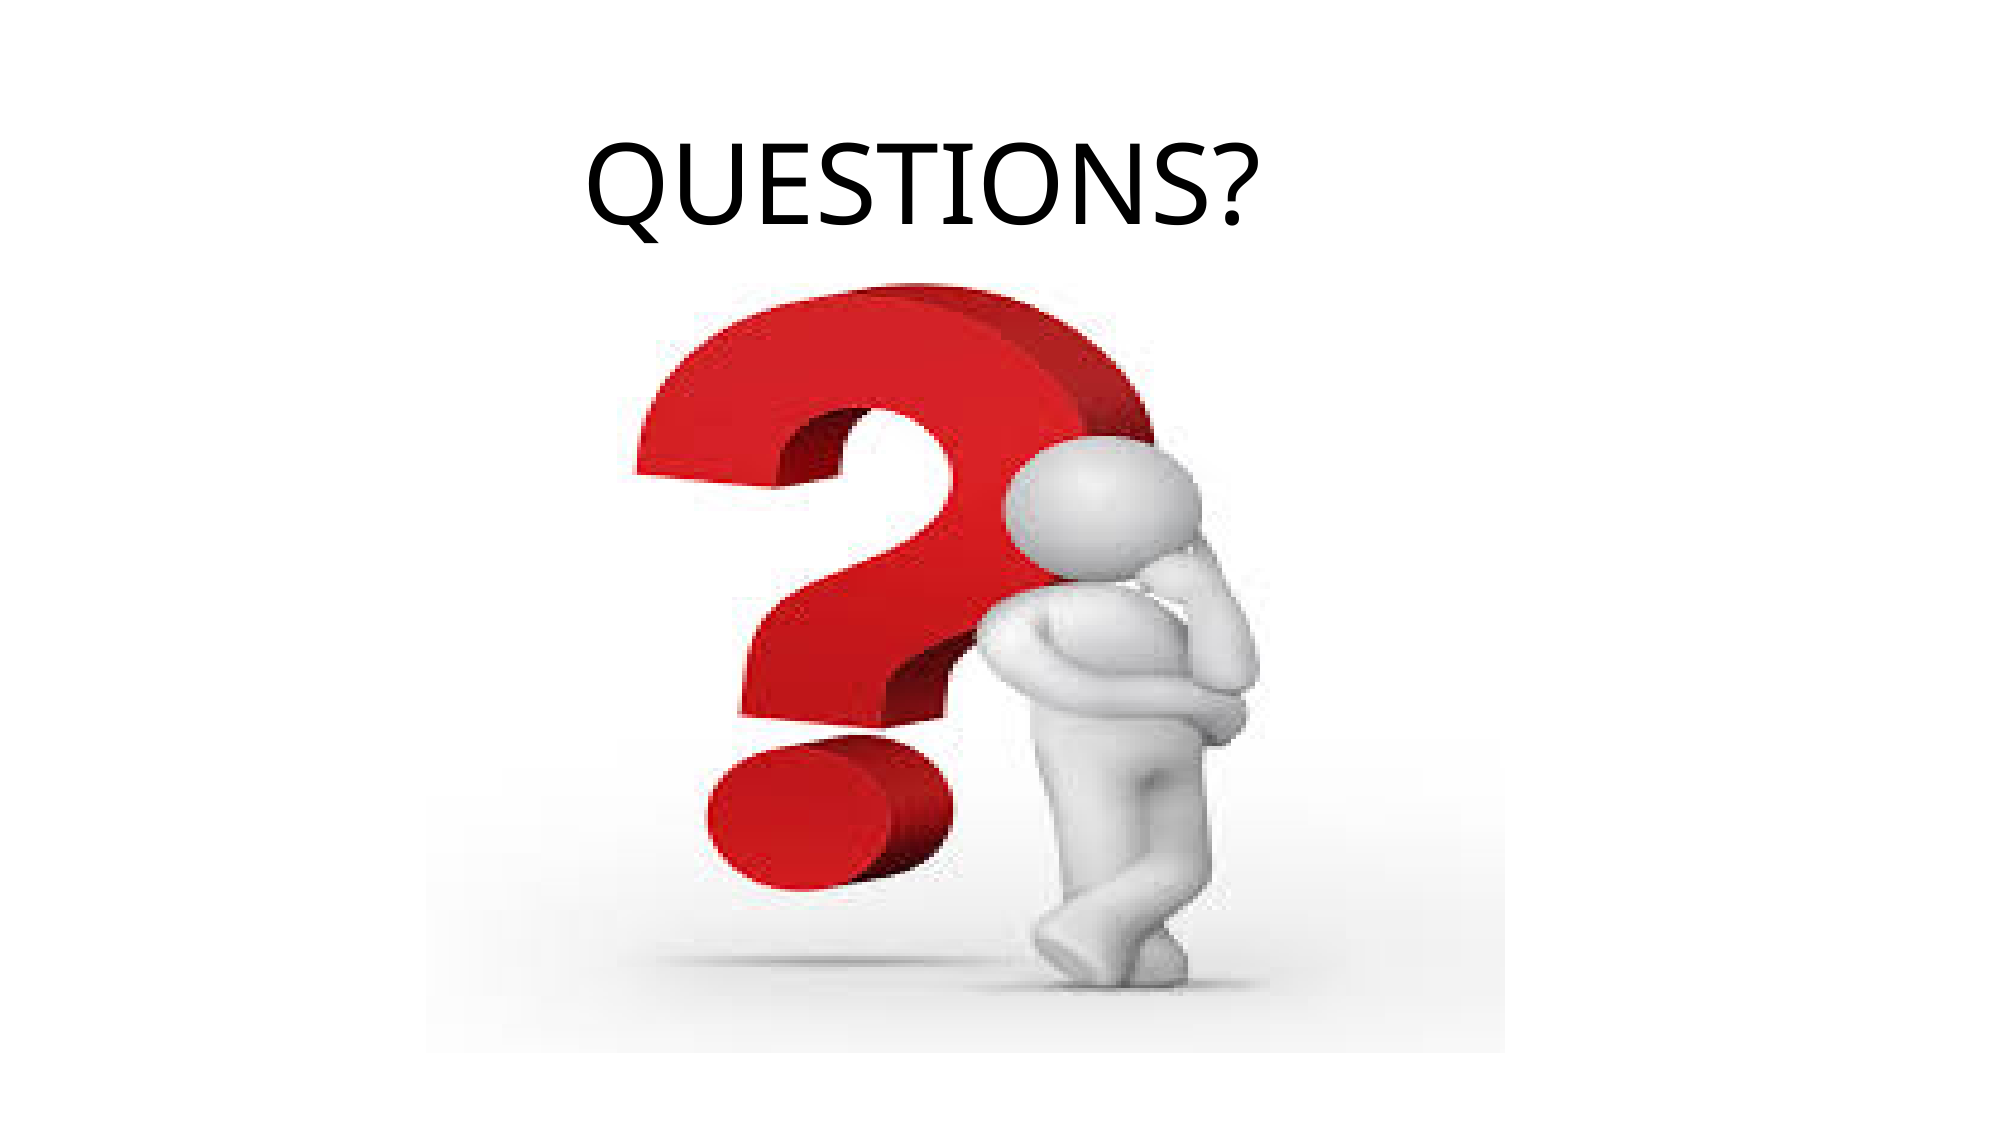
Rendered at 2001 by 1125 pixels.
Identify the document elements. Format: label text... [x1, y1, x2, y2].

picture [426, 255, 1505, 1053]
text_box QUESTIONS? [567, 104, 1277, 255]
